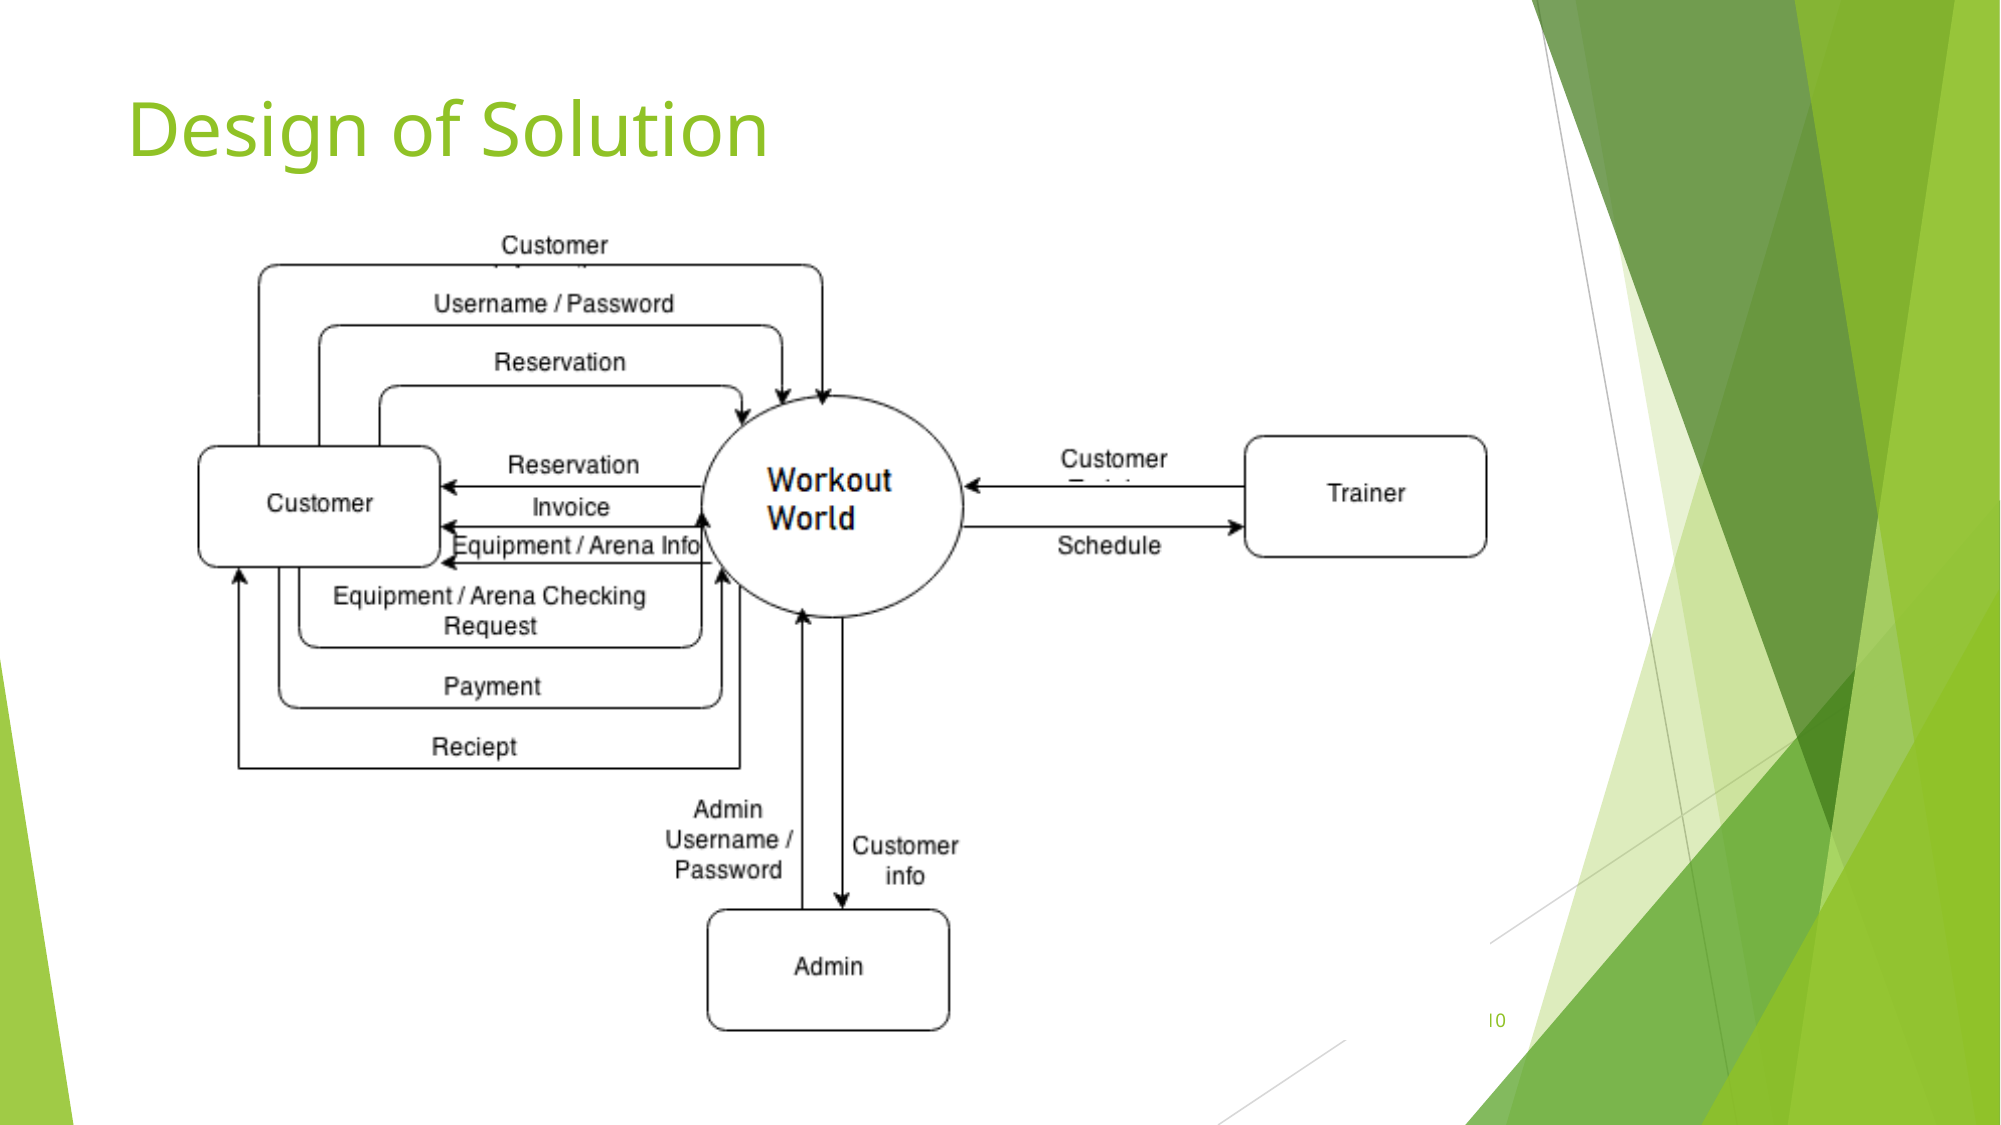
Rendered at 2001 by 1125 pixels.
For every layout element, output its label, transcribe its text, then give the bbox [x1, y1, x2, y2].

picture [195, 216, 1490, 1040]
title Design of Solution [111, 74, 1522, 230]
slide_number 10 [1409, 991, 1522, 1051]
